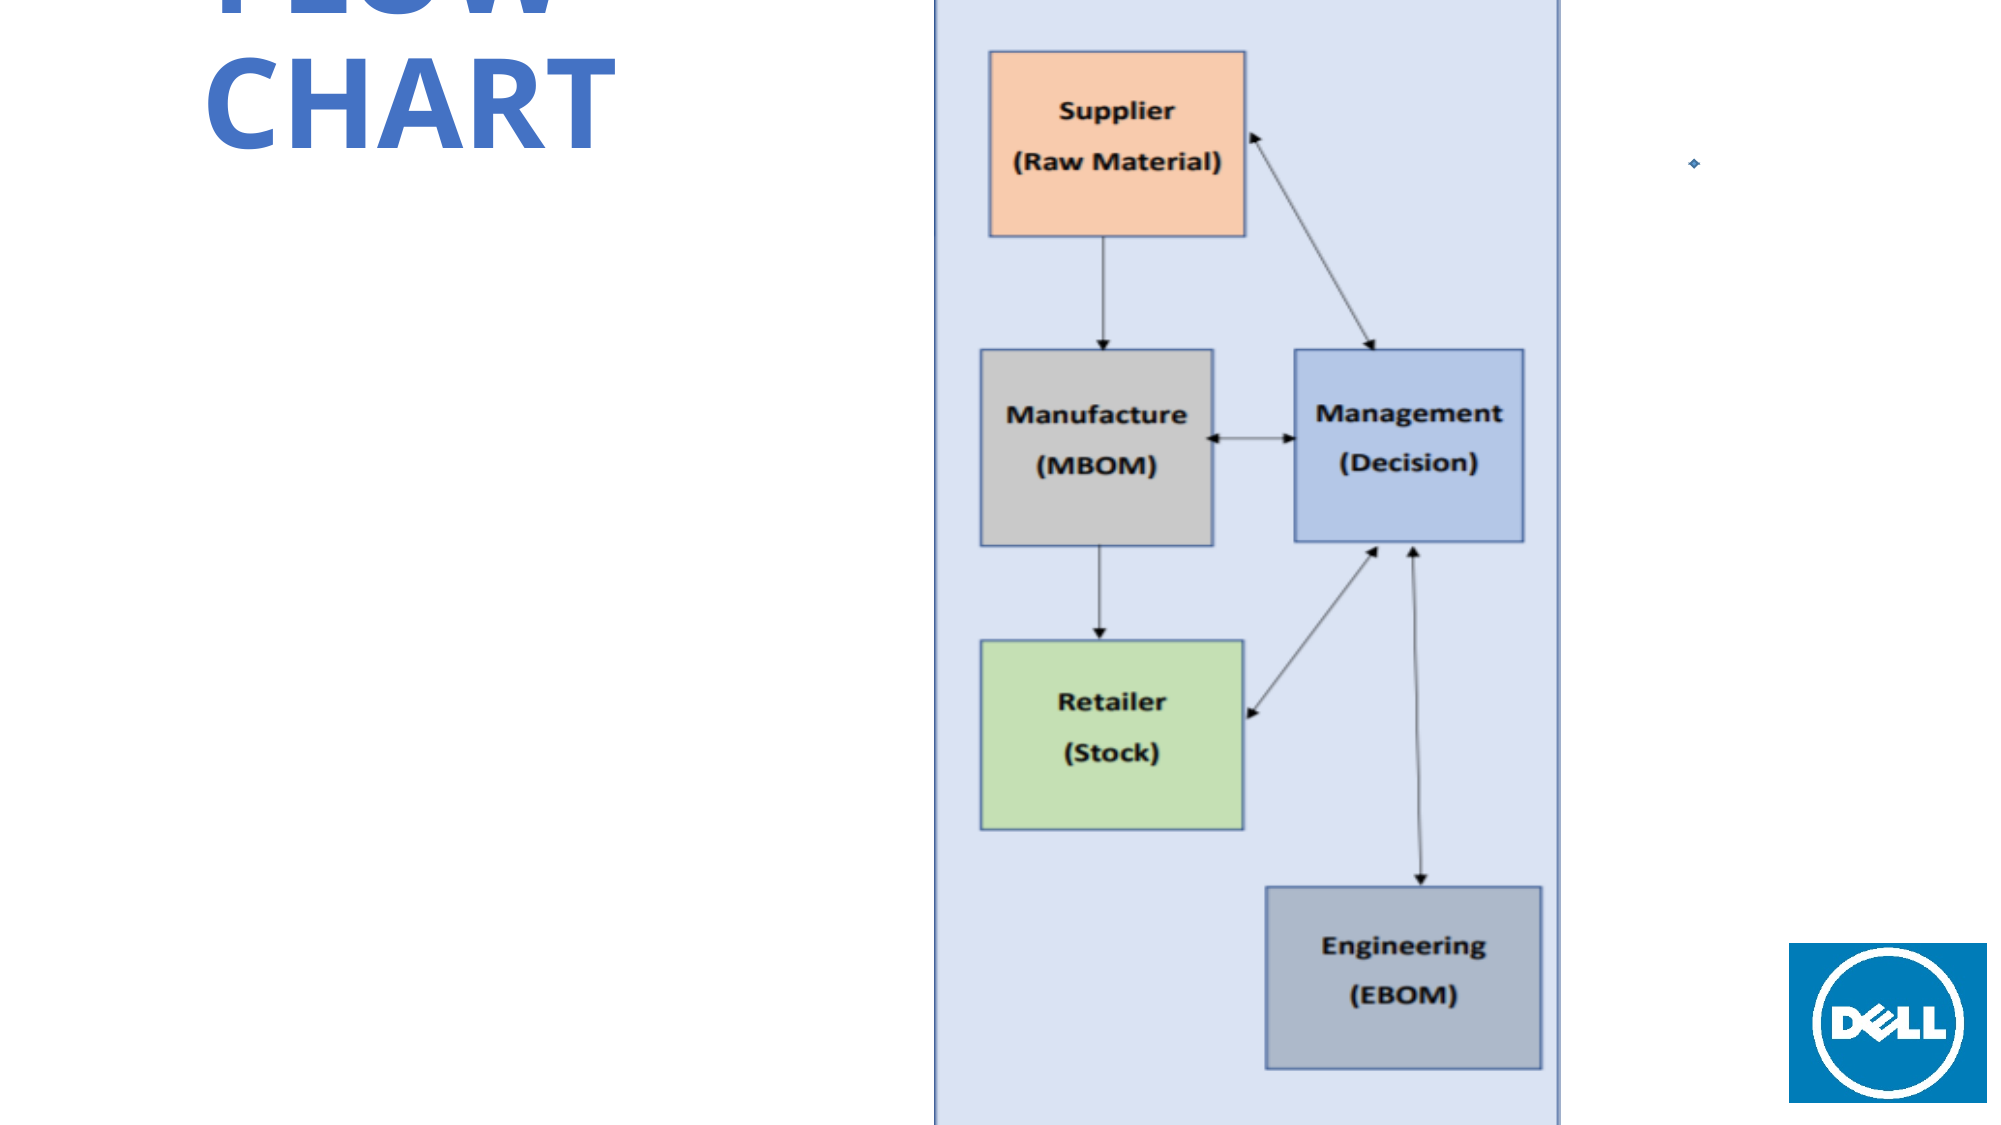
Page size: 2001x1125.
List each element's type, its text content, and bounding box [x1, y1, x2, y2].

picture [934, 0, 1561, 1125]
text_box [1687, 158, 1701, 169]
title FLOW-CHART [44, 0, 776, 184]
picture [1813, 948, 1964, 1099]
